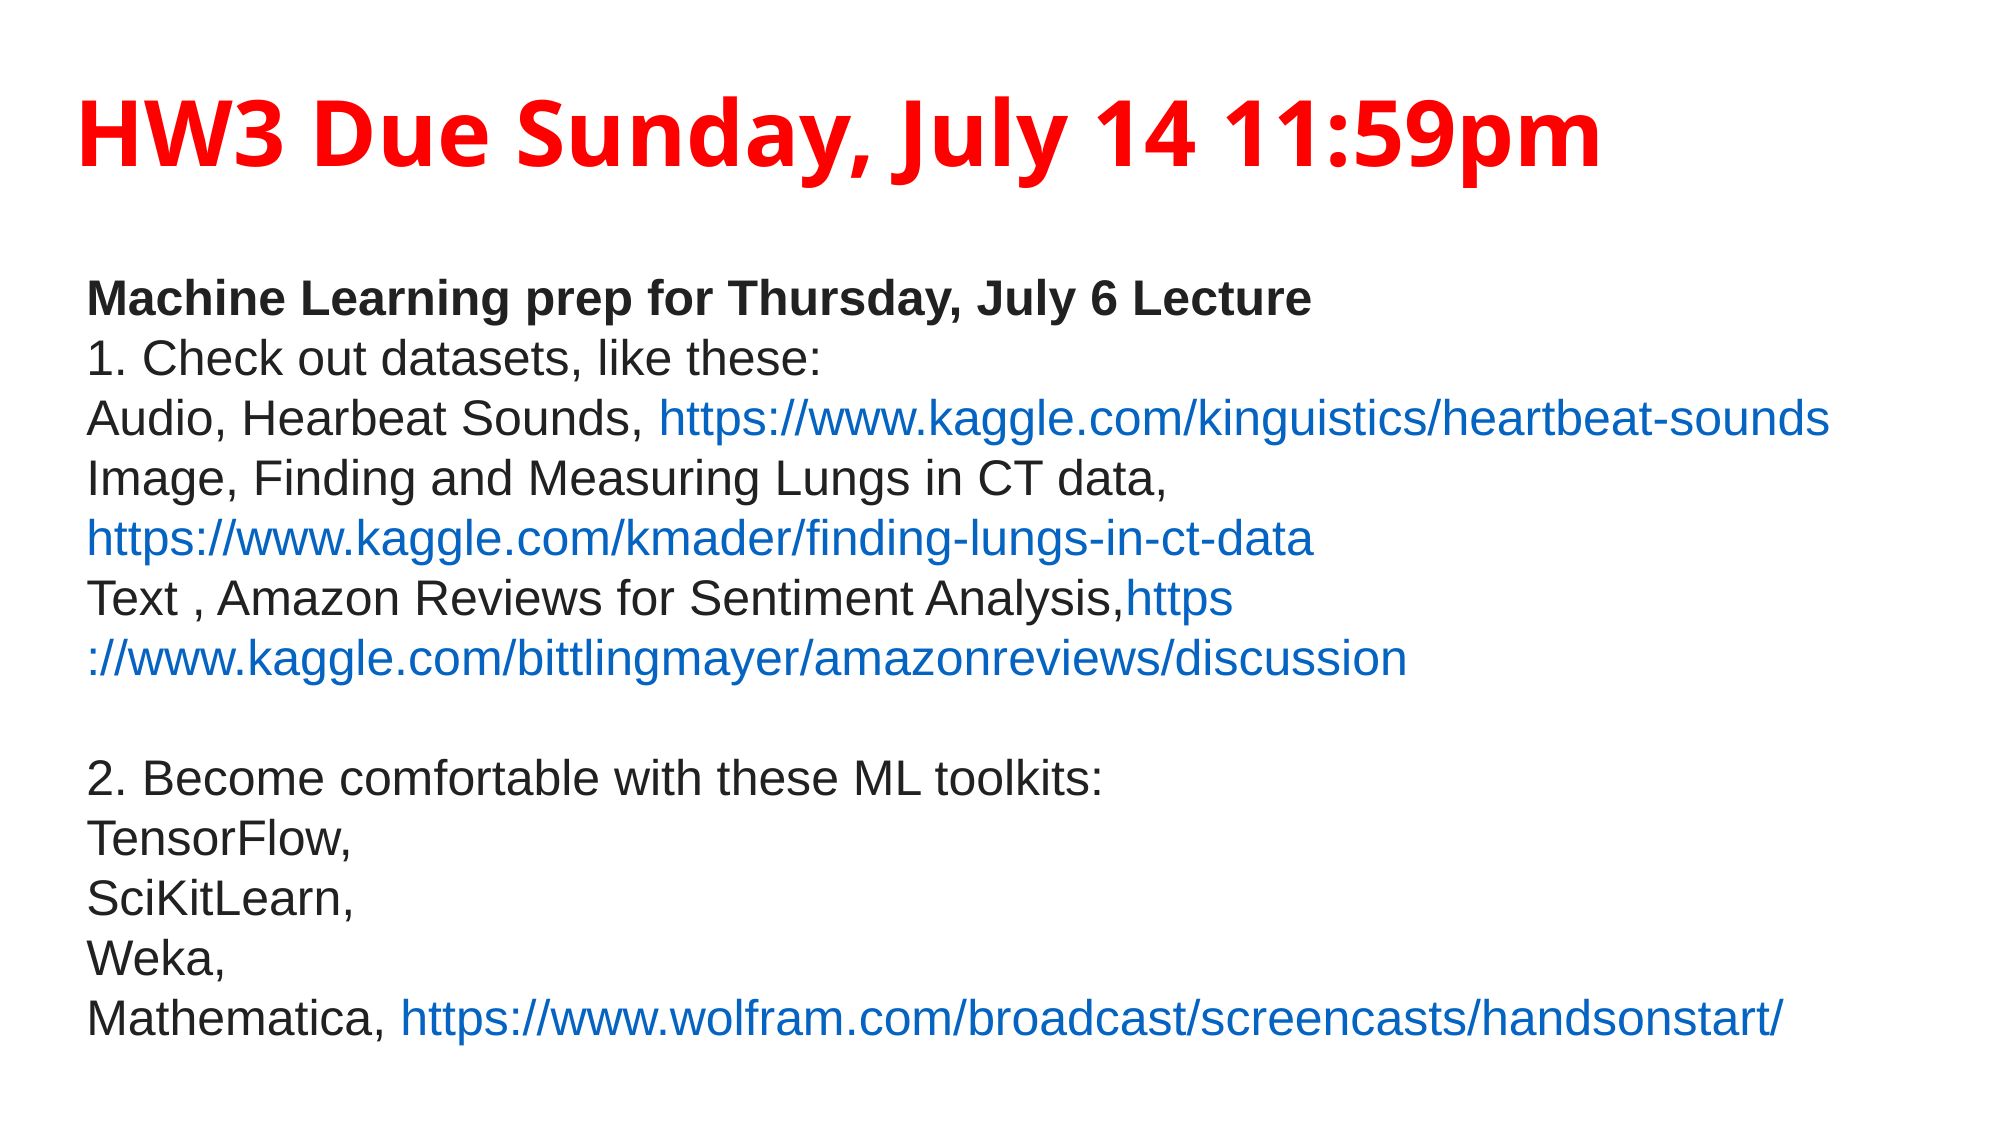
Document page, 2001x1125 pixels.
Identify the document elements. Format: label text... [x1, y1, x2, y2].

title HW3 Due Sunday, July 14 11:59pm [59, 28, 1785, 246]
list Machine Learning prep for Thursday, July 6 Lecture 1. Check out datasets, like these: Audio, Hearbeat Sounds, https://www.kaggle.com/kinguistics/heartbeat-sounds Image, Finding and Measuring Lungs in CT data, https://www.kaggle.com/kmader/finding-lungs-in-ct-data Text , Amazon Reviews for Sentiment Analysis,https://www.kaggle.com/bittlingmayer/amazonreviews/discussion 2. Become comfortable with these ML toolkits: TensorFlow, SciKitLearn, Weka, Mathematica, https://www.wolfram.com/broadcast/screencasts/handsonstart/ [71, 257, 1914, 1053]
